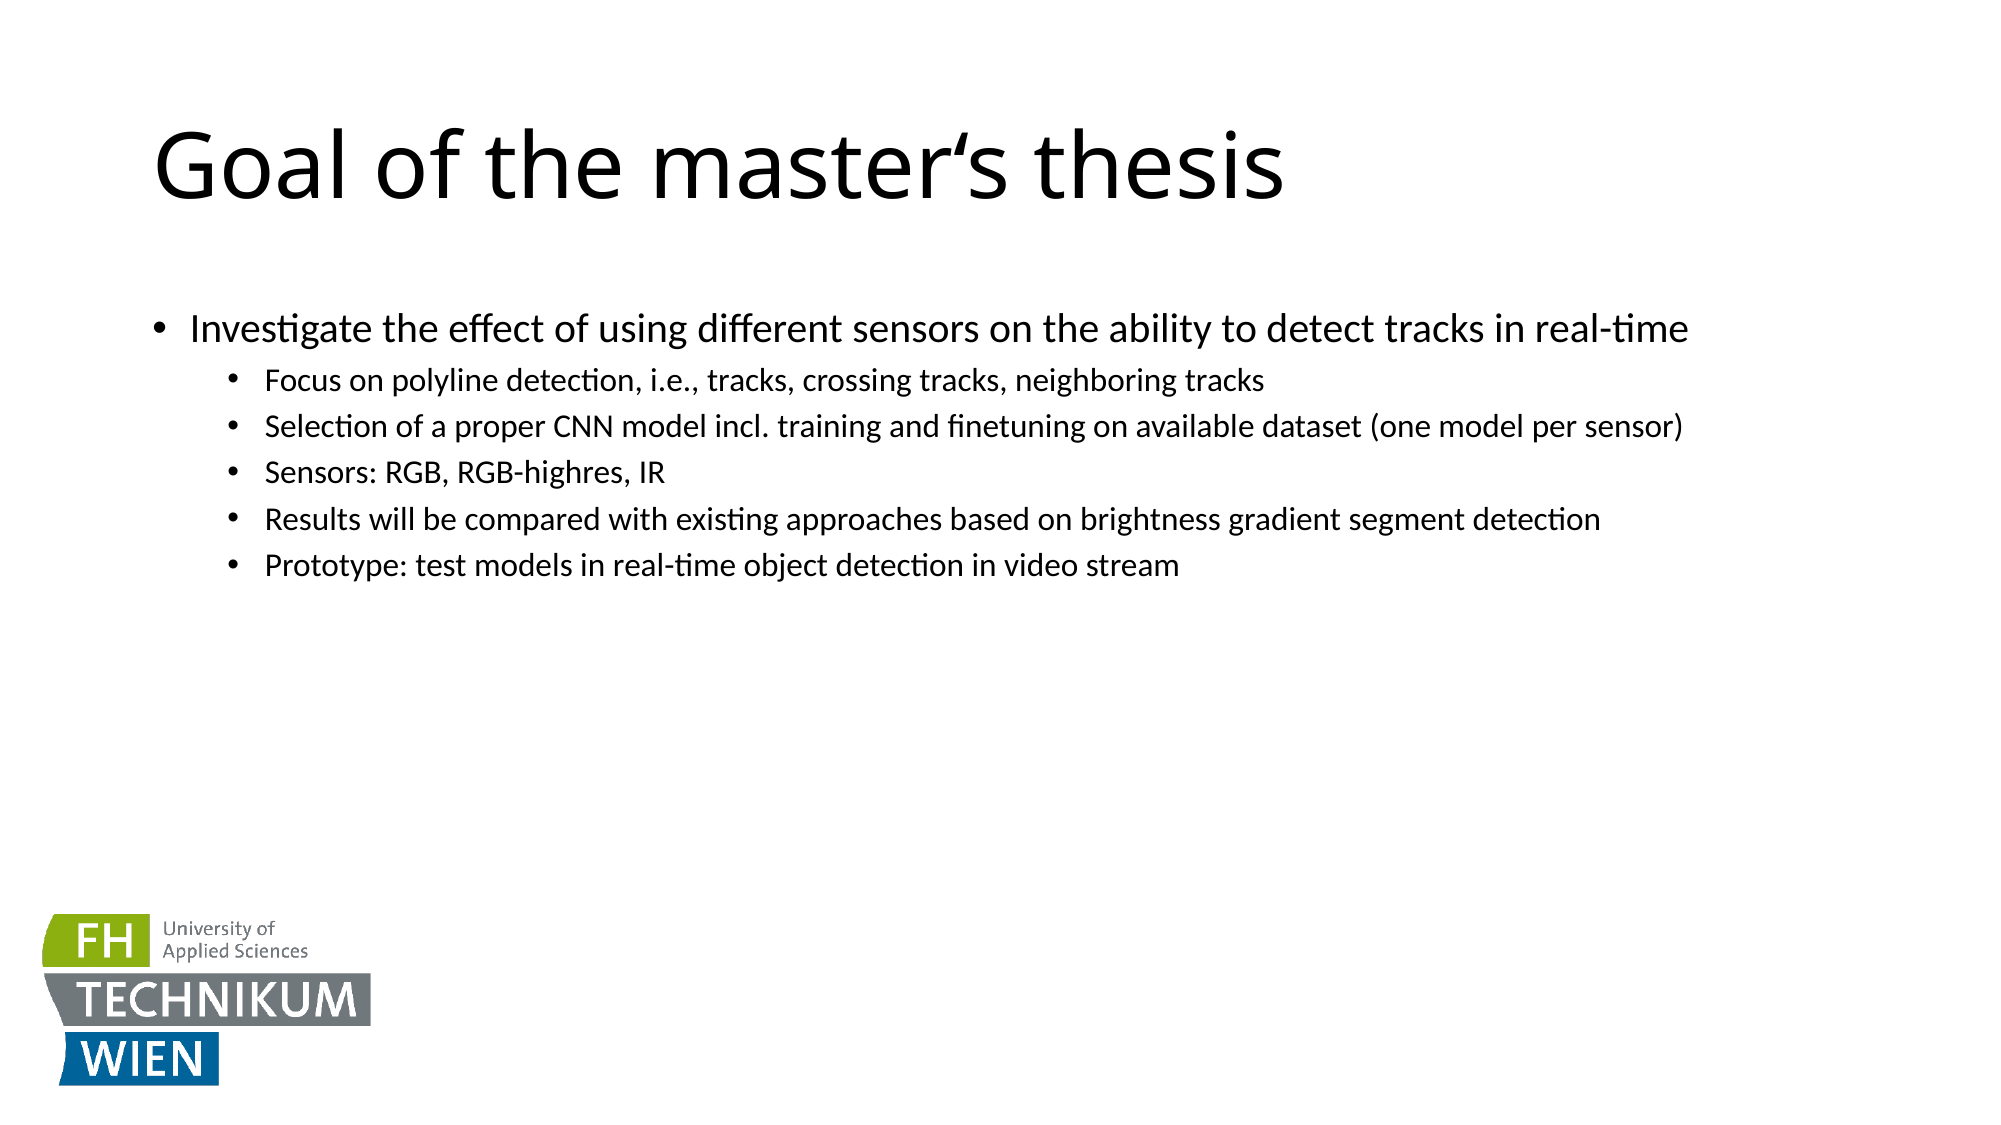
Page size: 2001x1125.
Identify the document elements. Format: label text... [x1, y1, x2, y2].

title Goal of the master‘s thesis [137, 59, 1863, 278]
picture [0, 837, 427, 1125]
list Investigate the effect of using different sensors on the ability to detect tracks in real-time Focus on polyline detection, i.e., tracks, crossing tracks, neighboring tracks Selection of a proper CNN model incl. training and finetuning on available dataset (one model per sensor) Sensors: RGB, RGB-highres, IR Results will be compared with existing approaches based on brightness gradient segment detection Prototype: test models in real-time object detection in video stream [137, 299, 1863, 1014]
